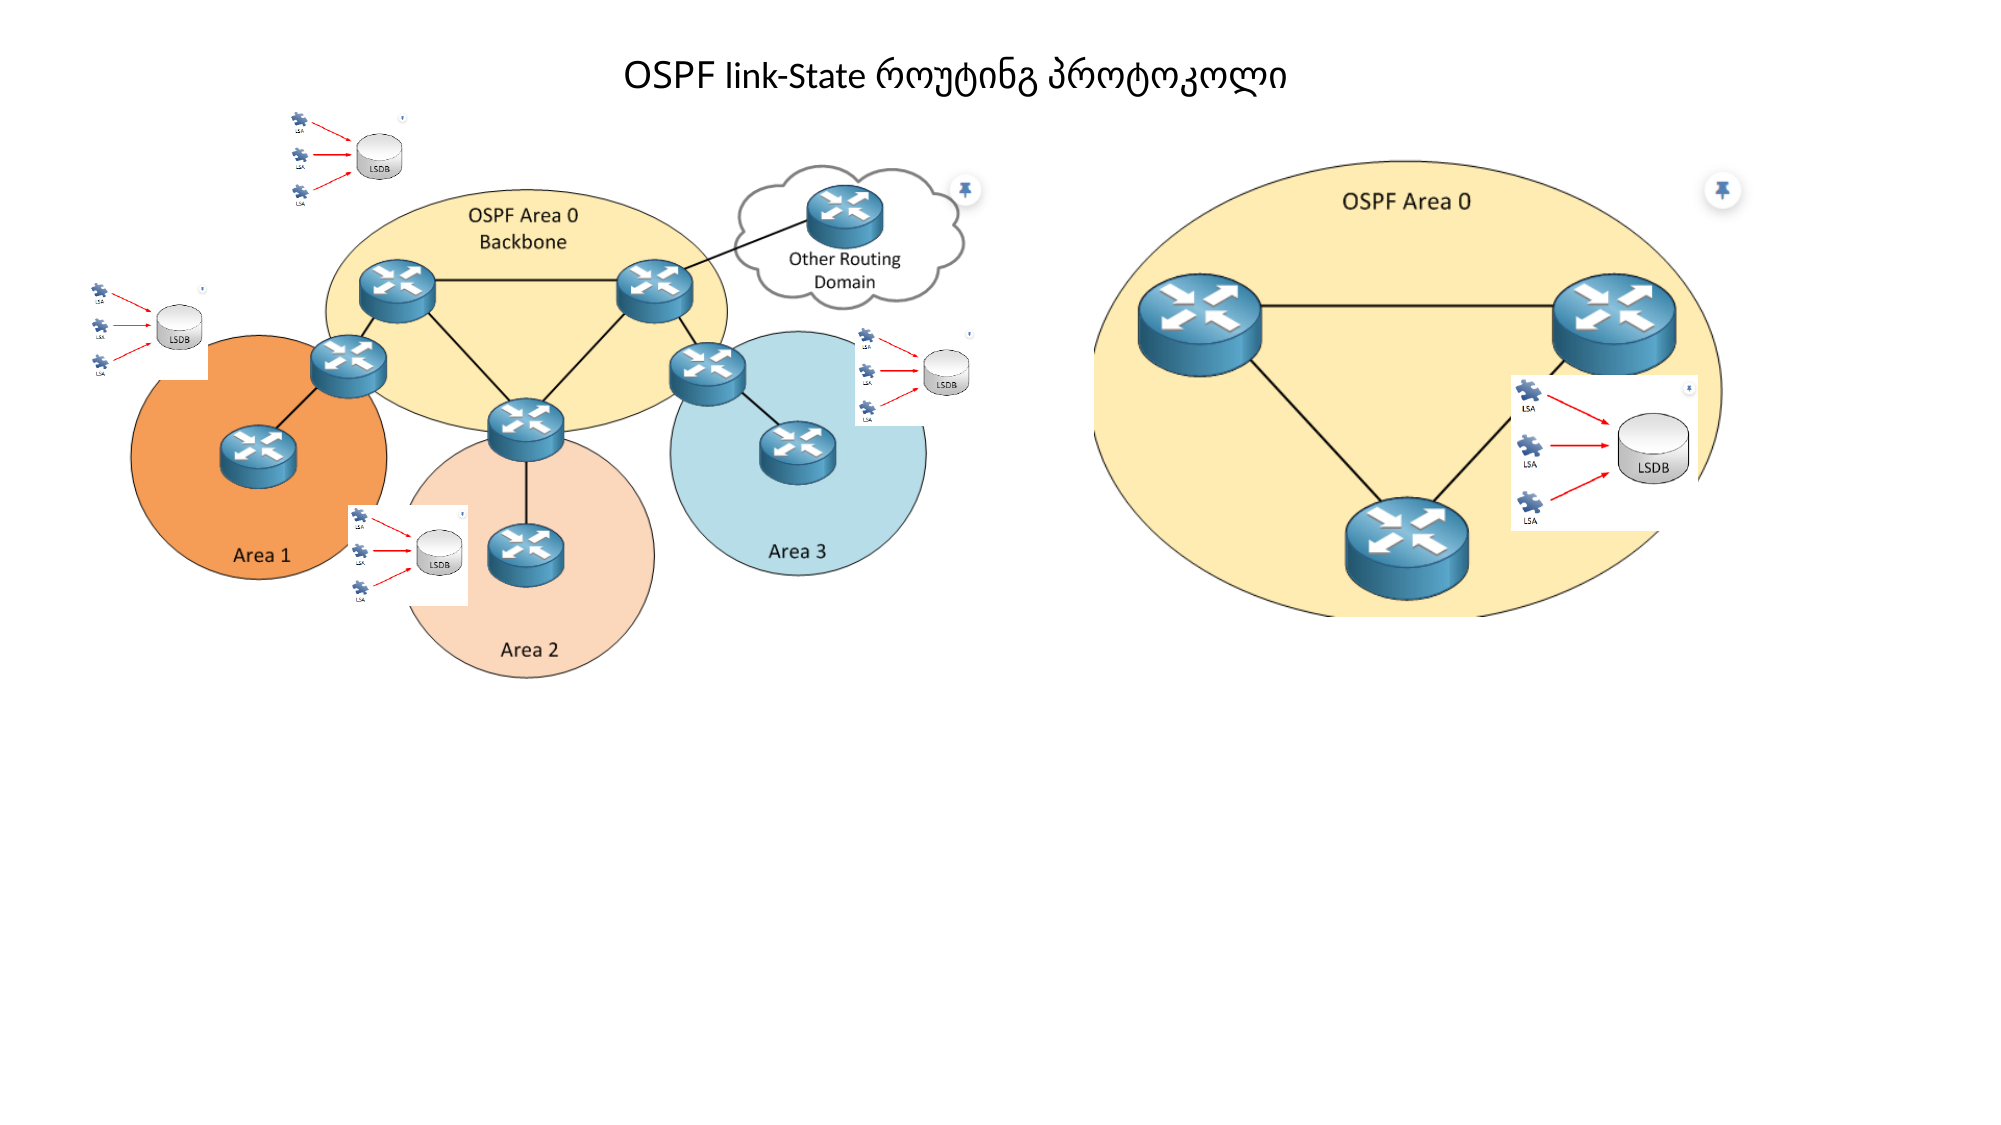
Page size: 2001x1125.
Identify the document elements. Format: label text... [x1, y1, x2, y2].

picture [88, 109, 1050, 687]
picture [1094, 133, 1756, 617]
text_box OSPF link-State როუტინგ პროტოკოლი [608, 43, 1303, 149]
